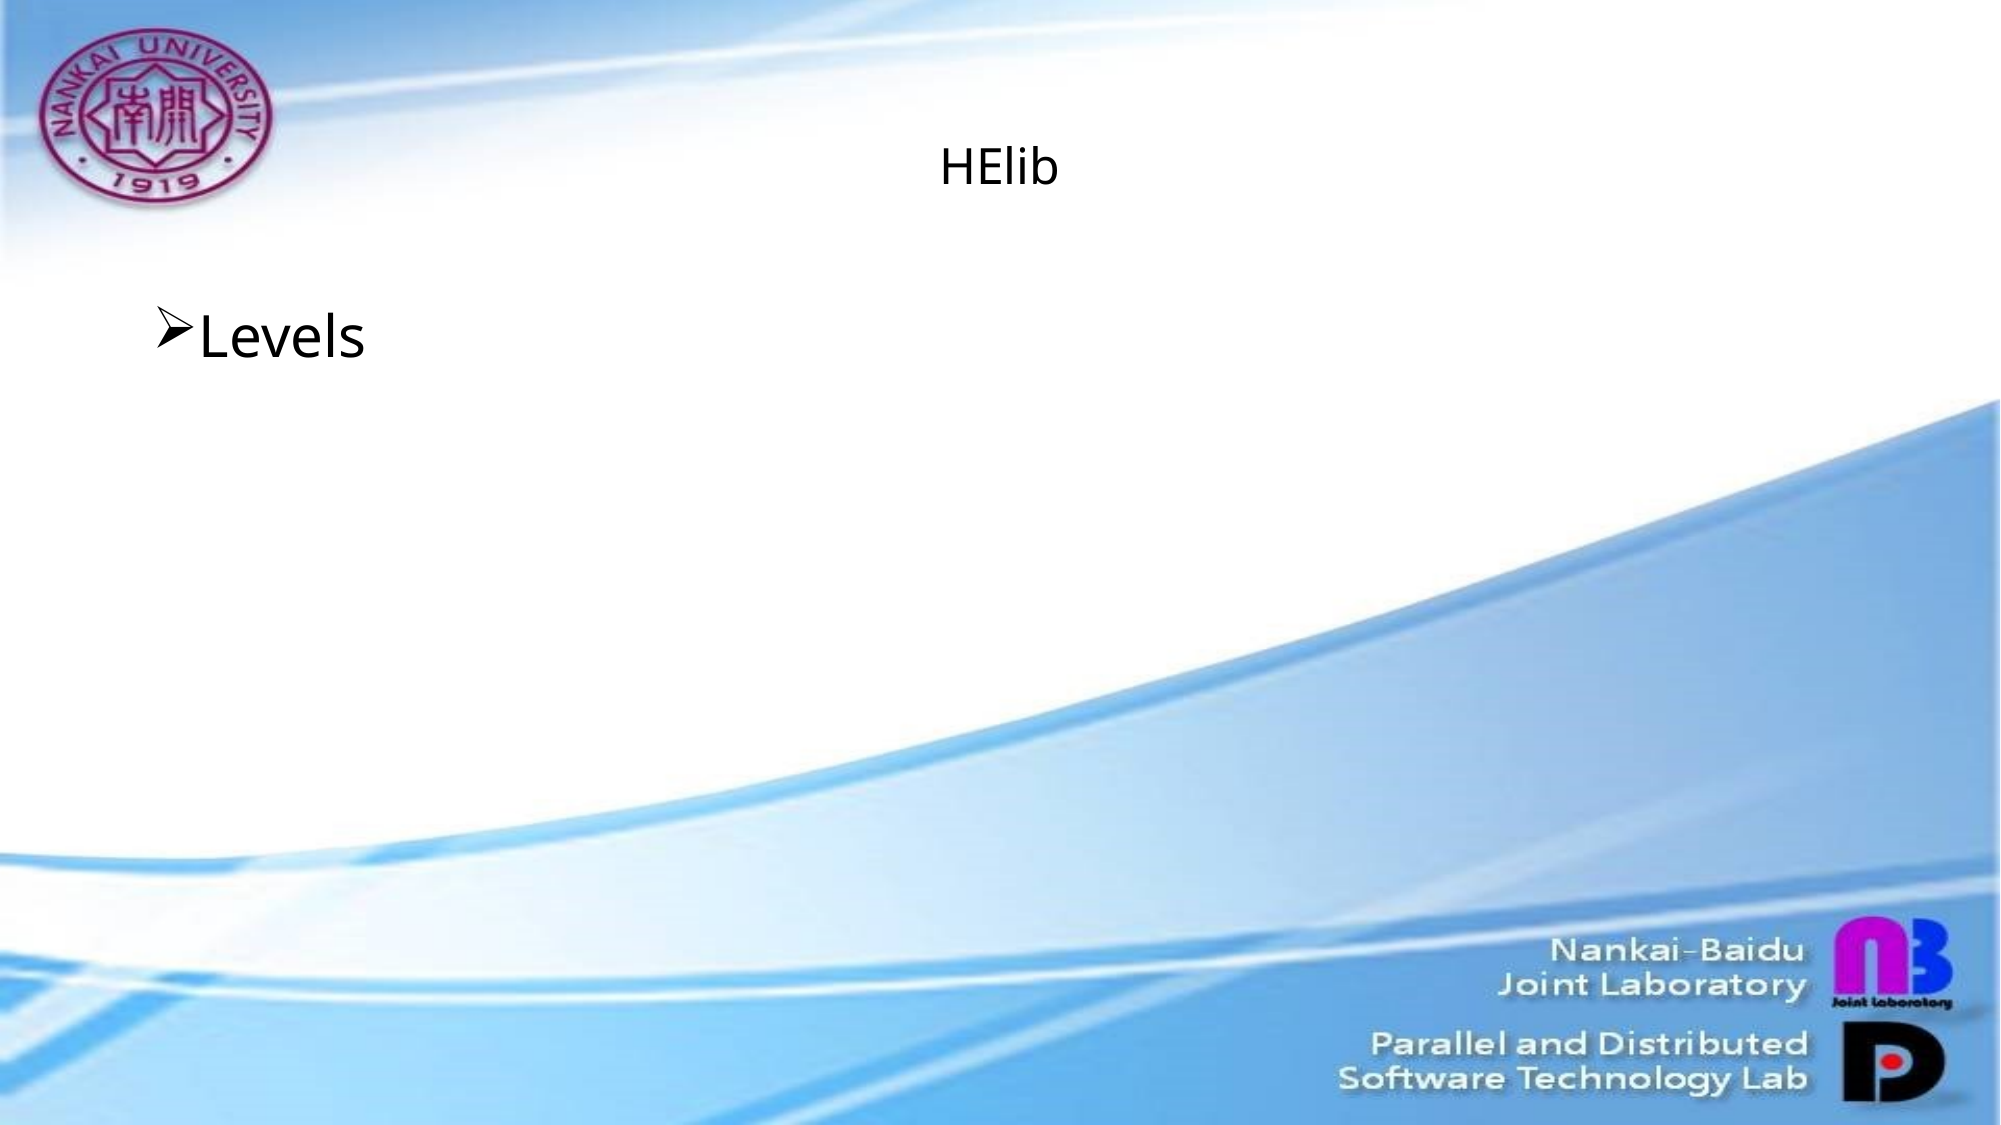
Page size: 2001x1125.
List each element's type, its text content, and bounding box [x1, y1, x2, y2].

title HElib [137, 59, 1863, 278]
picture [0, 0, 2001, 1125]
